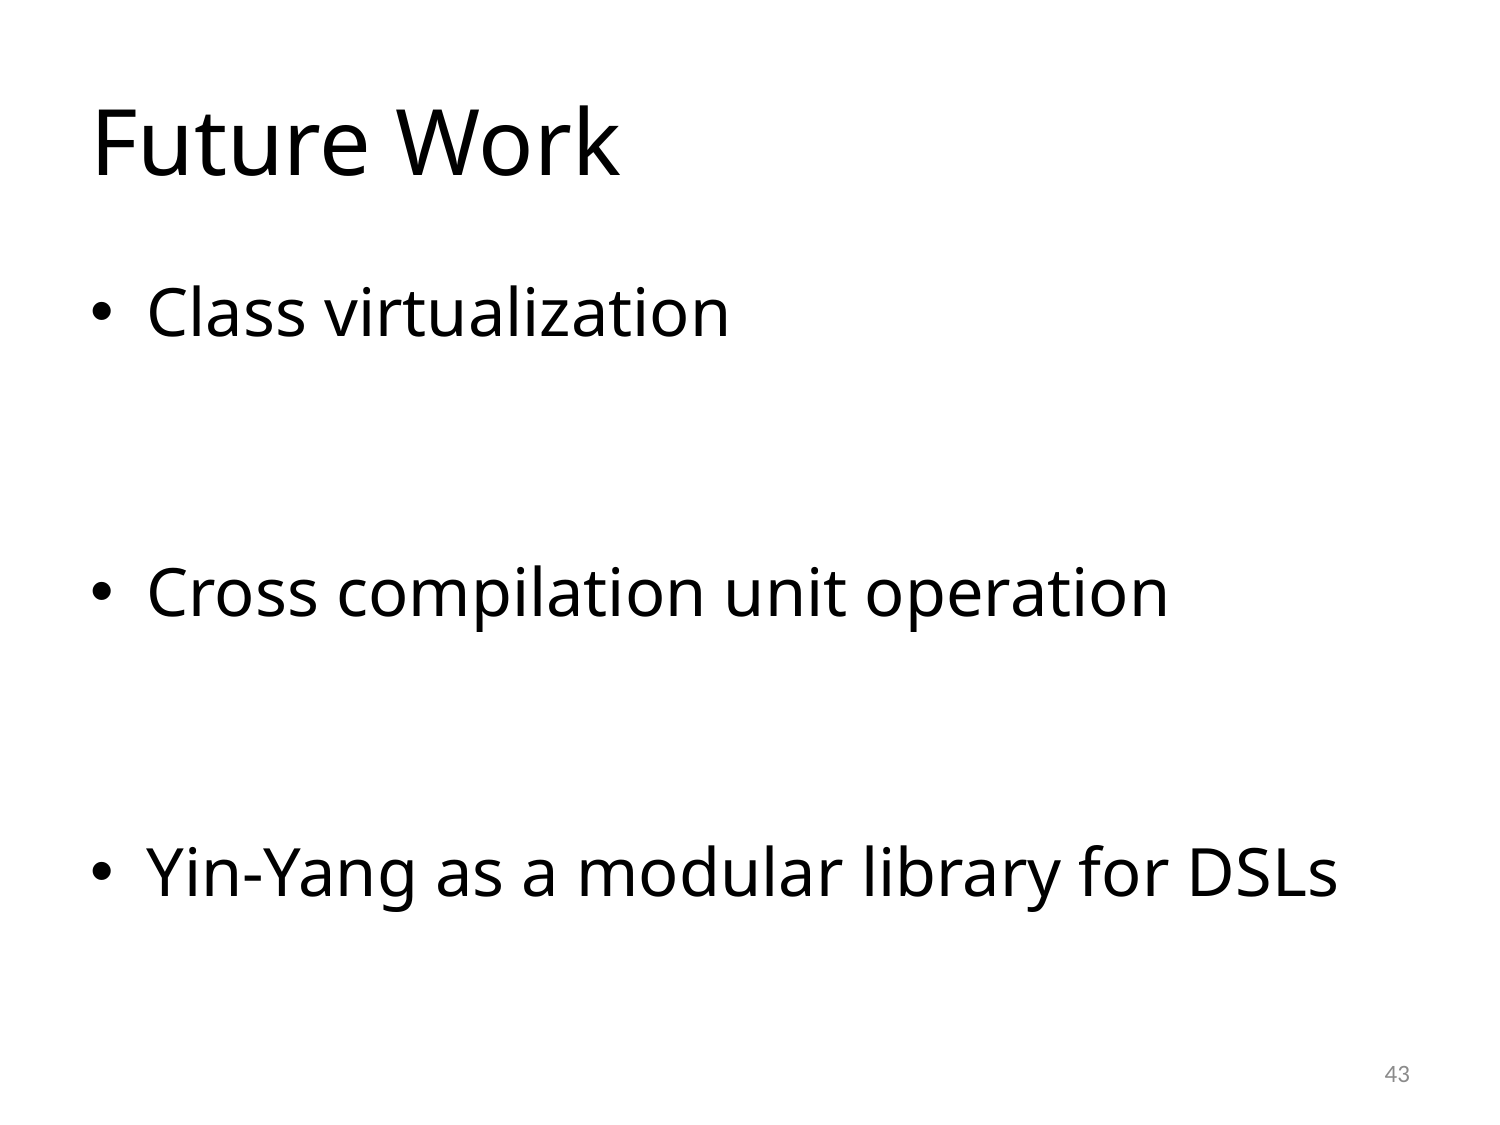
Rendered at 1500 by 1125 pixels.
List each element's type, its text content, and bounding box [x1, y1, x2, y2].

title Future Work [75, 45, 1425, 233]
slide_number 43 [1074, 1042, 1425, 1103]
list Class virtualization Cross compilation unit operation Yin-Yang as a modular library for DSLs [75, 262, 1425, 1005]
